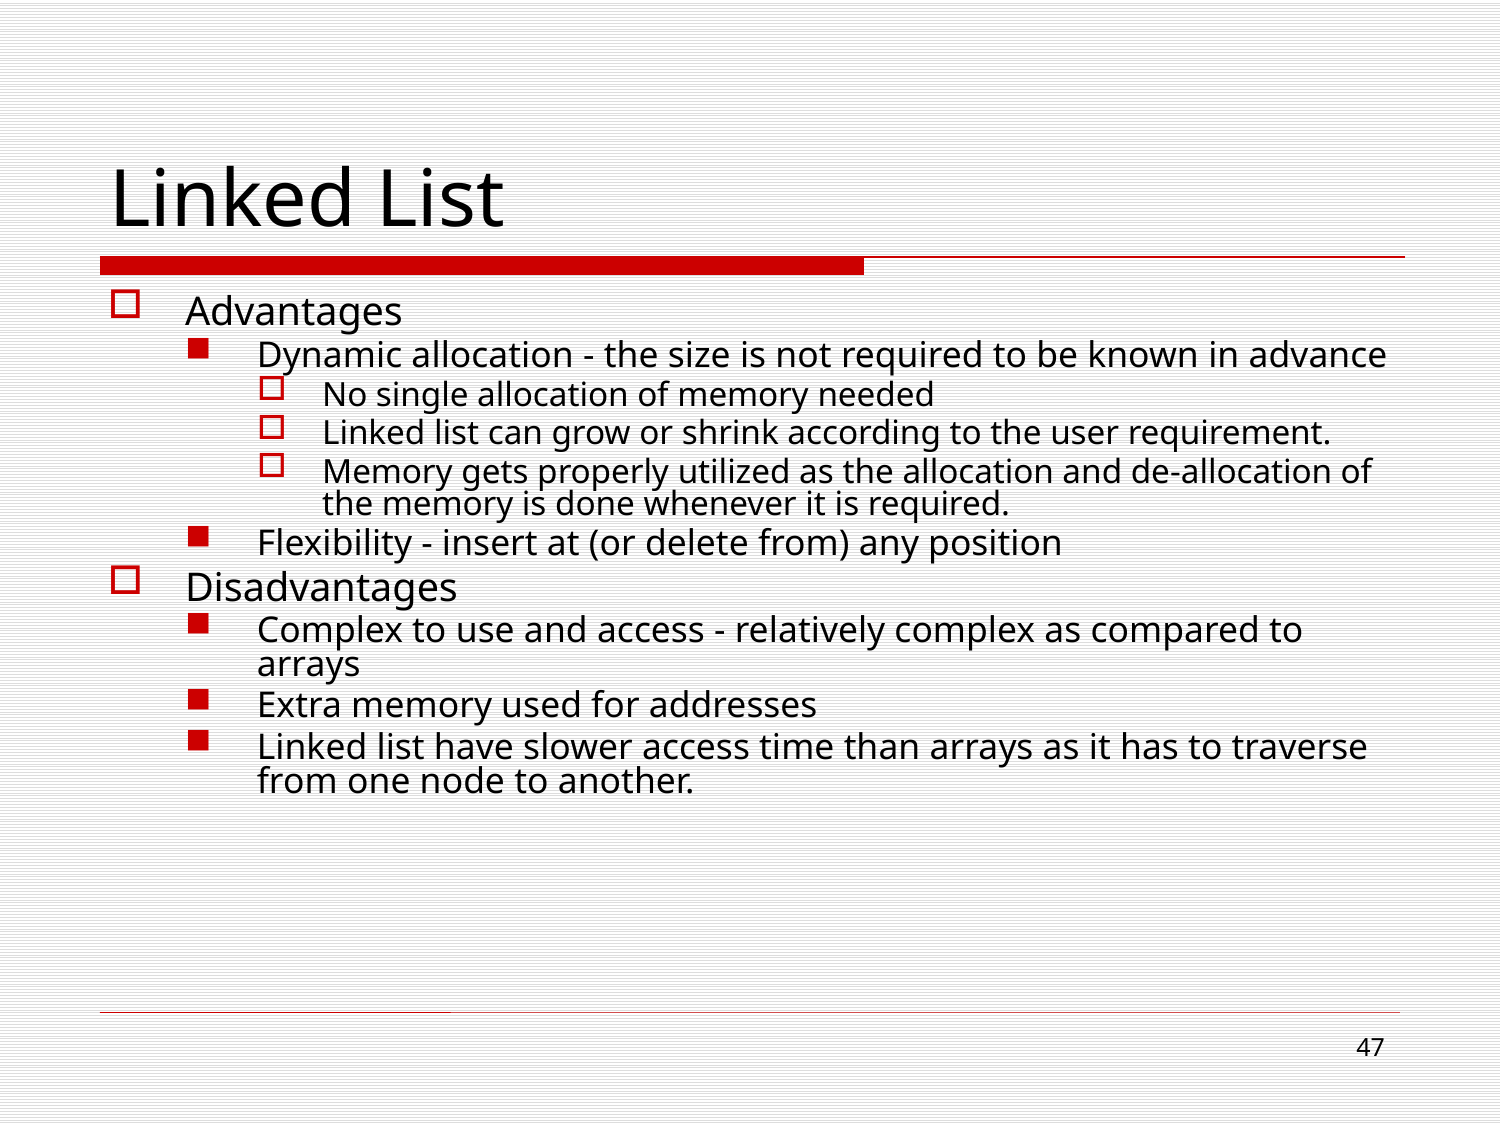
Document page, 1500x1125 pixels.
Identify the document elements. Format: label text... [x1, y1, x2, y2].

slide_number 47 [1074, 1024, 1401, 1103]
list Advantages Dynamic allocation - the size is not required to be known in advance No single allocation of memory needed Linked list can grow or shrink according to the user requirement. Memory gets properly utilized as the allocation and de-allocation of the memory is done whenever it is required. Flexibility - insert at (or delete from) any position Disadvantages Complex to use and access - relatively complex as compared to arrays Extra memory used for addresses Linked list have slower access time than arrays as it has to traverse from one node to another. [92, 287, 1406, 988]
title Linked List [93, 49, 1407, 250]
